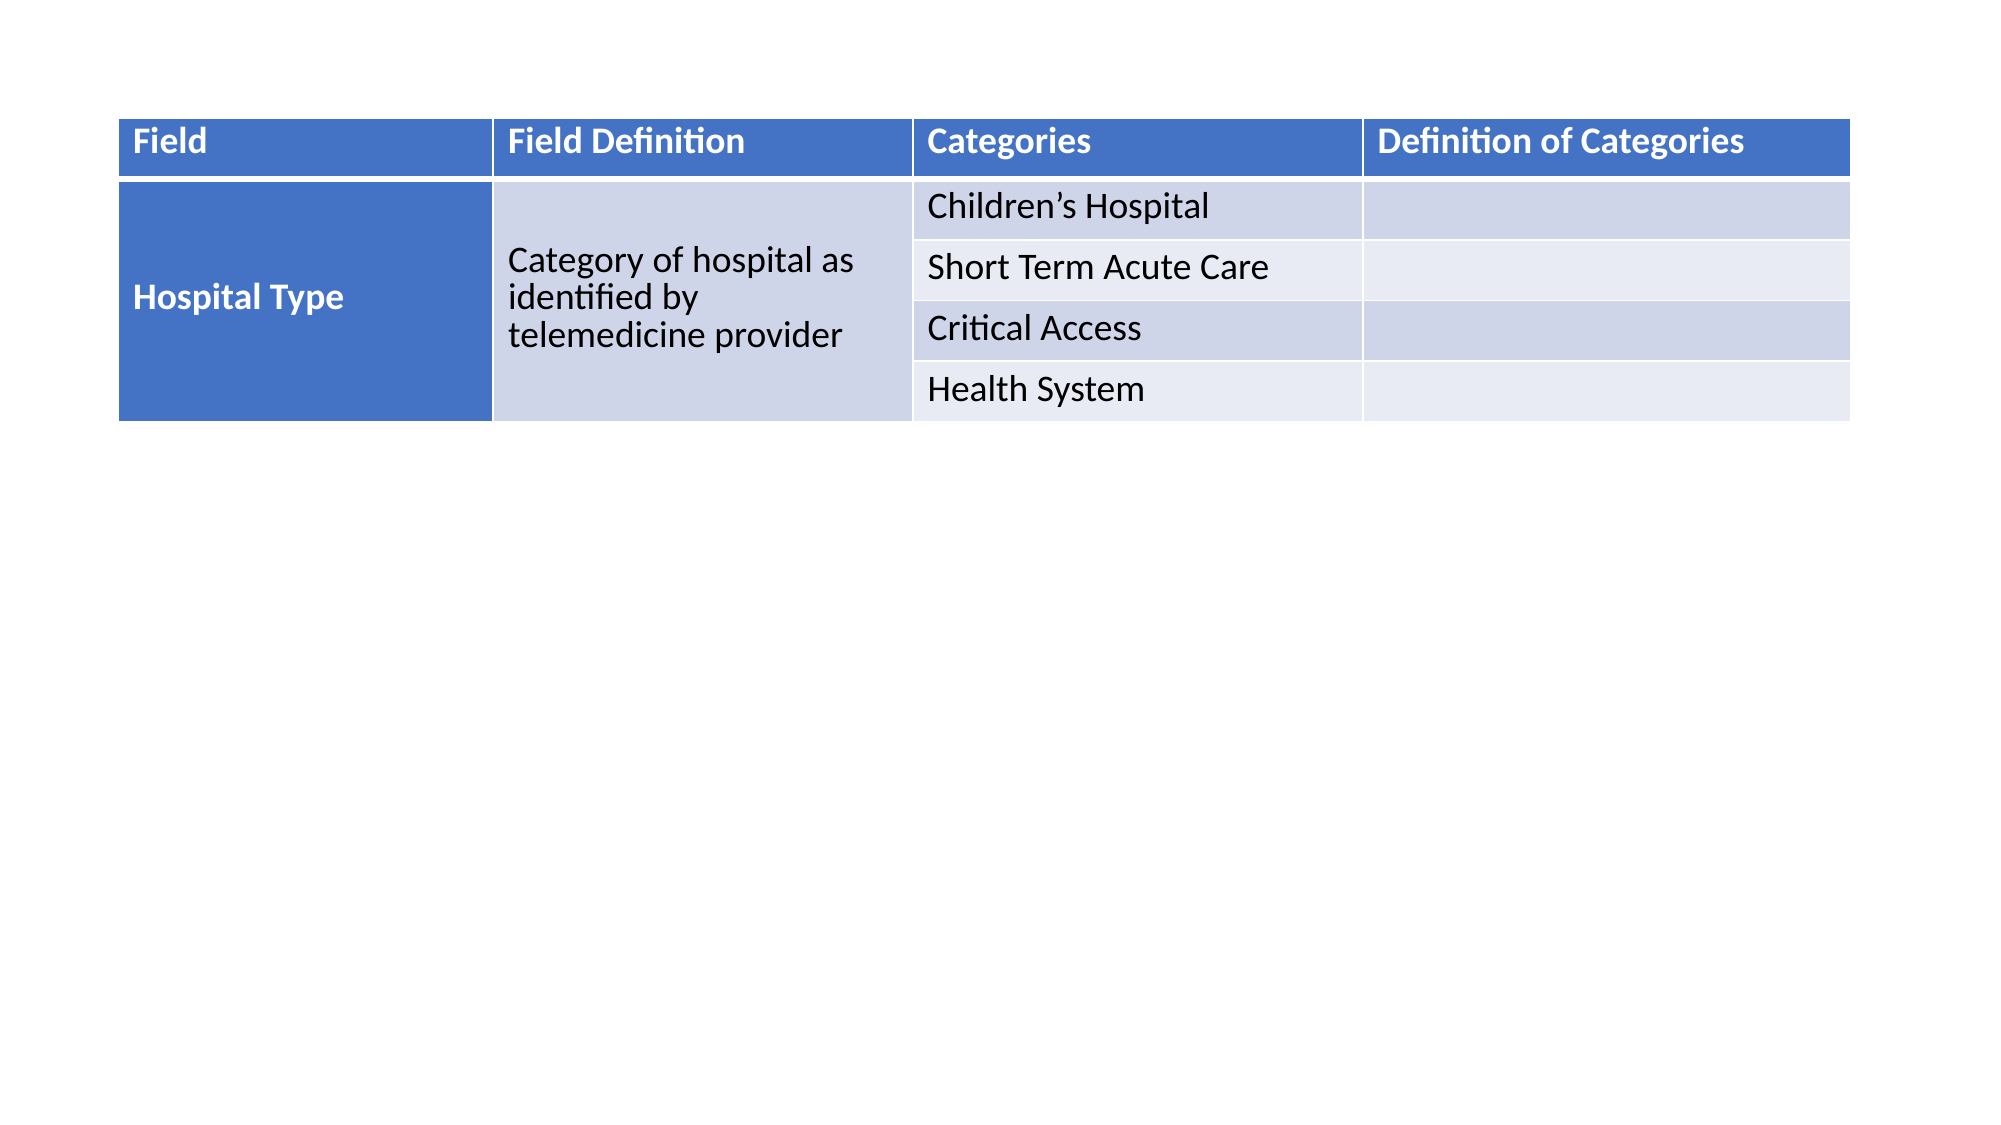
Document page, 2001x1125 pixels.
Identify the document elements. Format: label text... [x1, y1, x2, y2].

table_header Categories [914, 119, 1362, 176]
table_cell Hospital Type [119, 182, 492, 421]
table_header Field [119, 119, 492, 176]
table_cell Critical Access [914, 301, 1362, 360]
table_cell [1364, 182, 1850, 239]
table_cell Health System [914, 362, 1362, 421]
table_header Field Definition [494, 119, 912, 176]
table_cell [1364, 362, 1850, 421]
table_cell Short Term Acute Care [914, 241, 1362, 300]
table_cell Category of hospital as identified by telemedicine provider [494, 182, 912, 421]
table_cell [1364, 301, 1850, 360]
table_header Definition of Categories [1364, 119, 1850, 176]
table_cell Children’s Hospital [914, 182, 1362, 239]
table_cell [1364, 241, 1850, 300]
